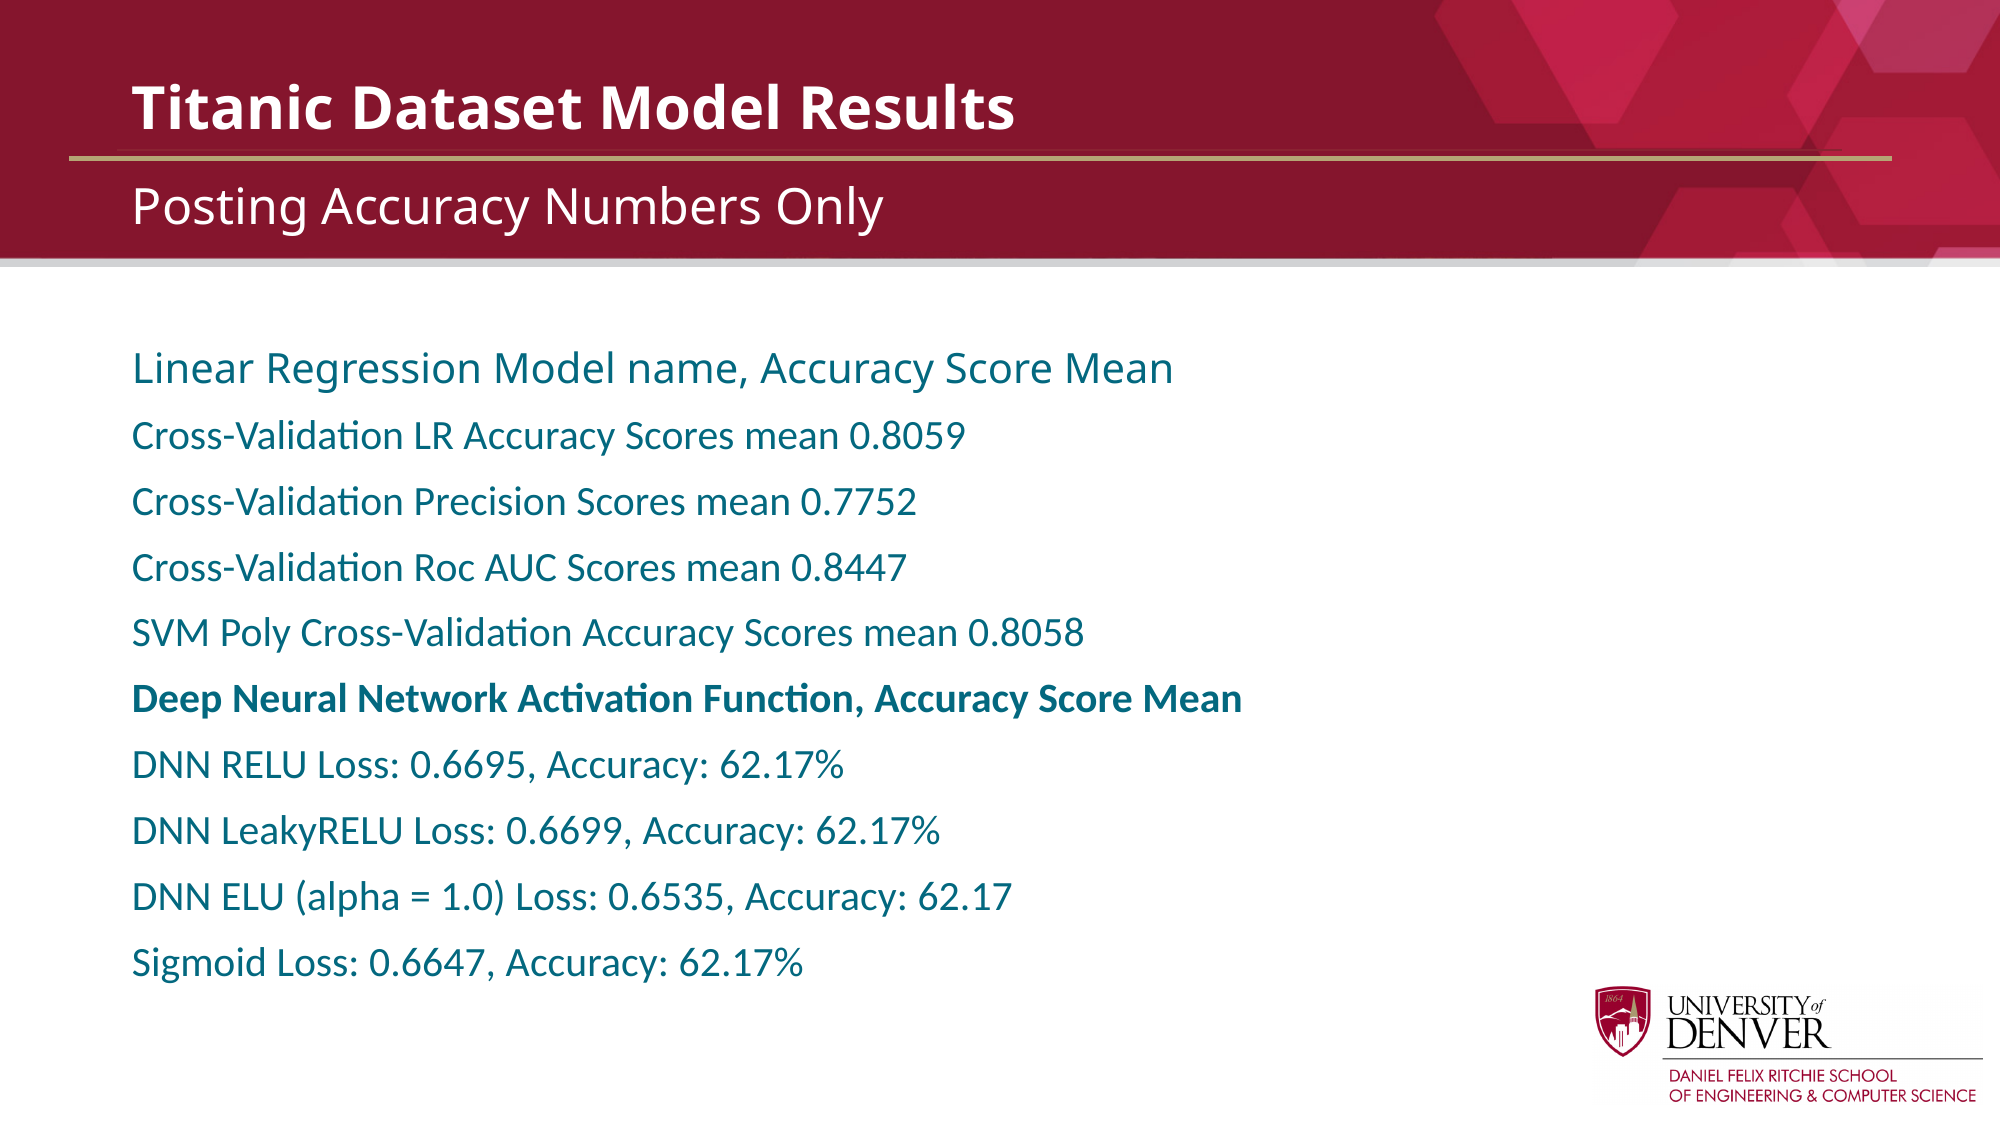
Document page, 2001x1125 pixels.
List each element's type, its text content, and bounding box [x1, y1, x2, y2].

title Titanic Dataset Model Results [116, 62, 1842, 150]
picture [1592, 984, 1983, 1105]
list Linear Regression Model name, Accuracy Score Mean Cross-Validation LR Accuracy Scores mean 0.8059 Cross-Validation Precision Scores mean 0.7752 Cross-Validation Roc AUC Scores mean 0.8447 SVM Poly Cross-Validation Accuracy Scores mean 0.8058 Deep Neural Network Activation Function, Accuracy Score Mean DNN RELU Loss: 0.6695, Accuracy: 62.17% DNN LeakyRELU Loss: 0.6699, Accuracy: 62.17% DNN ELU (alpha = 1.0) Loss: 0.6535, Accuracy: 62.17 Sigmoid Loss: 0.6647, Accuracy: 62.17% [116, 339, 1862, 1009]
picture [0, 0, 2000, 267]
list Posting Accuracy Numbers Only [116, 166, 1842, 244]
